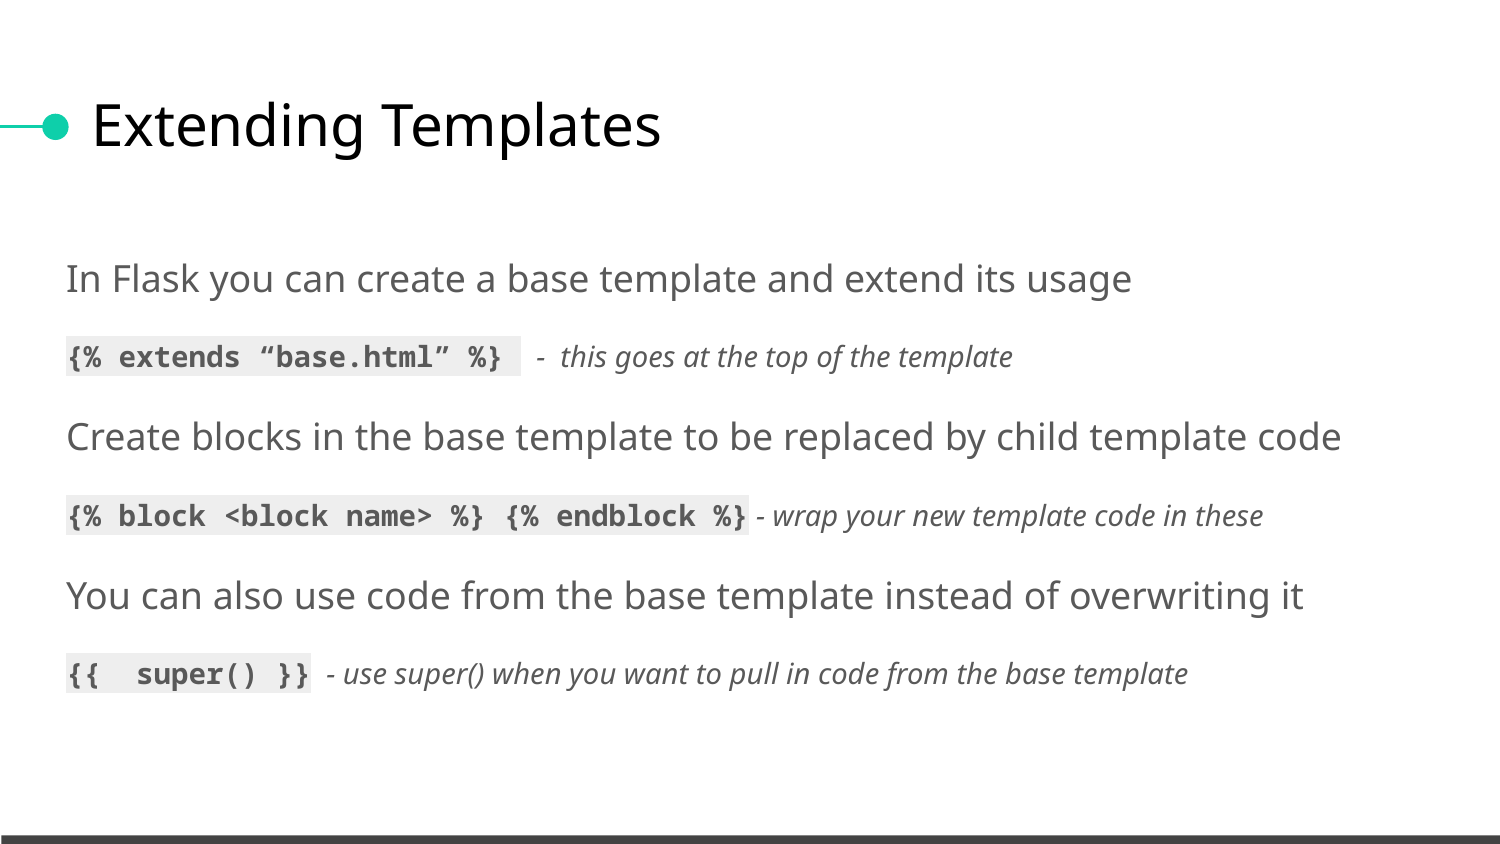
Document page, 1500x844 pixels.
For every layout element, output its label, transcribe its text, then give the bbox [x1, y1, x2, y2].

title Extending Templates [76, 72, 1474, 167]
list In Flask you can create a base template and extend its usage {% extends “base.html” %} - this goes at the top of the template Create blocks in the base template to be replaced by child template code {% block <block name> %} {% endblock %} - wrap your new template code in these You can also use code from the base template instead of overwriting it {{ super() }} - use super() when you want to pull in code from the base template [51, 189, 1426, 750]
